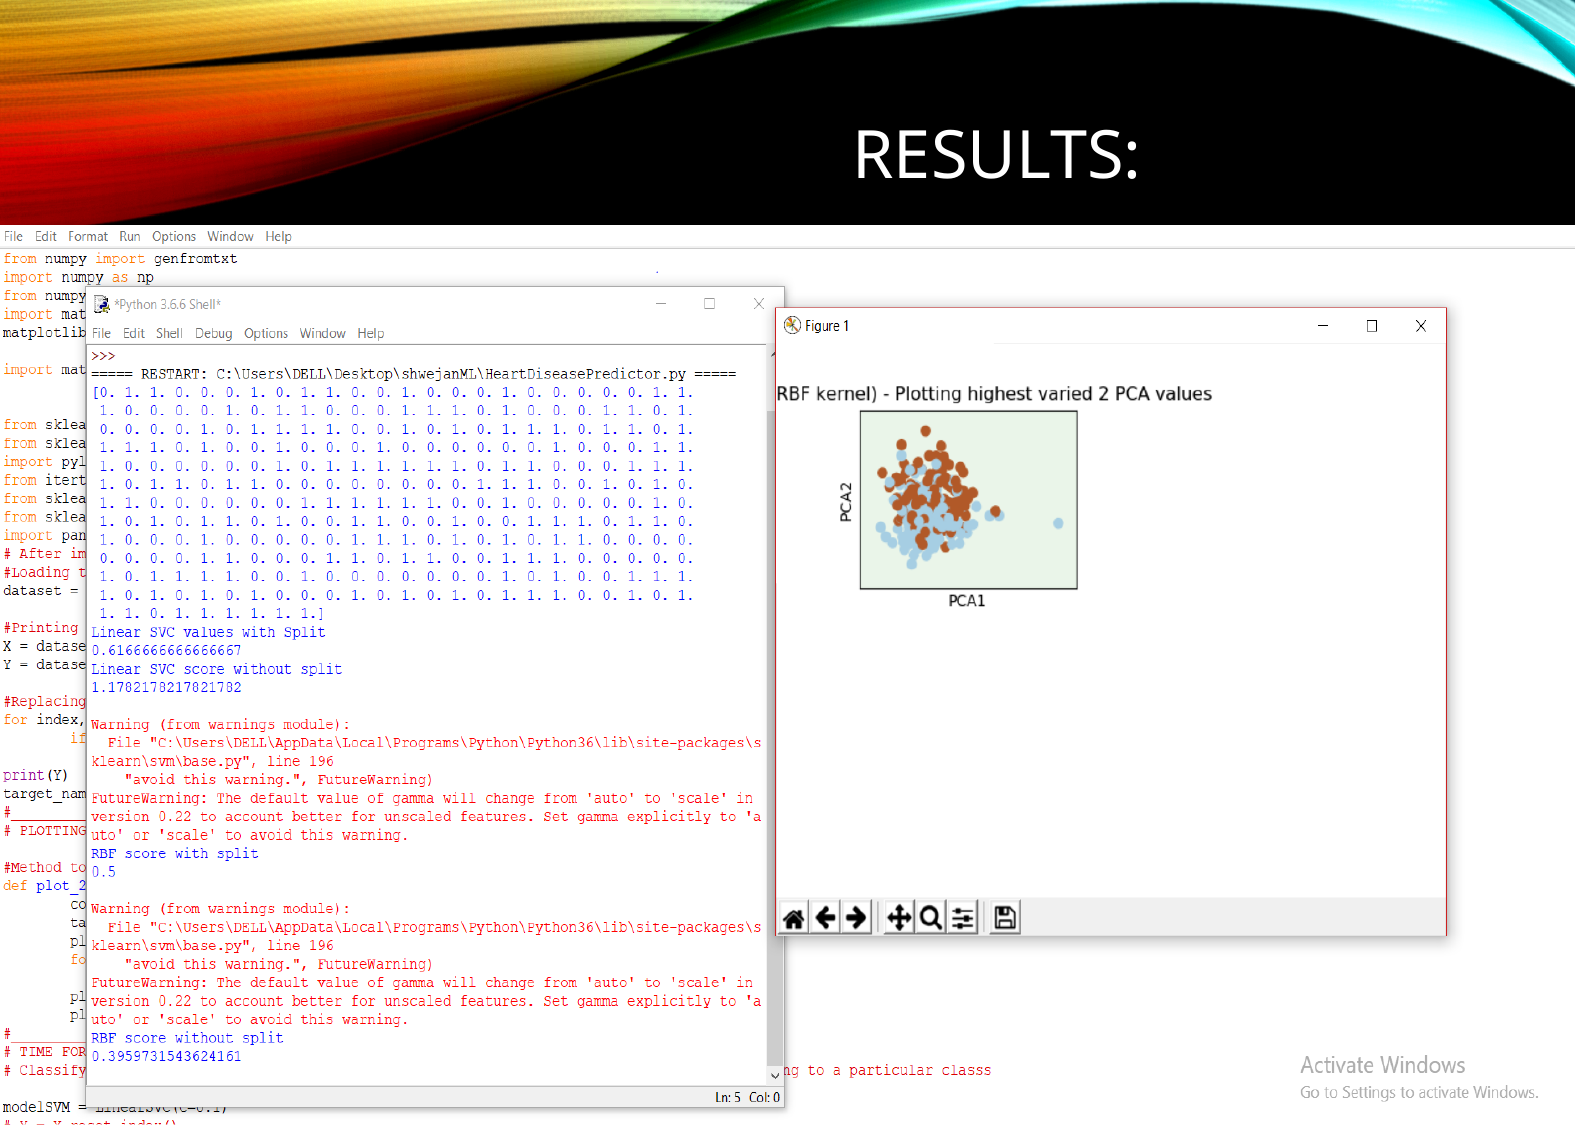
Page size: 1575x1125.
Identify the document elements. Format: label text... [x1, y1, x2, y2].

text_box RESULTS: [837, 104, 1157, 200]
picture [0, 0, 1575, 1125]
